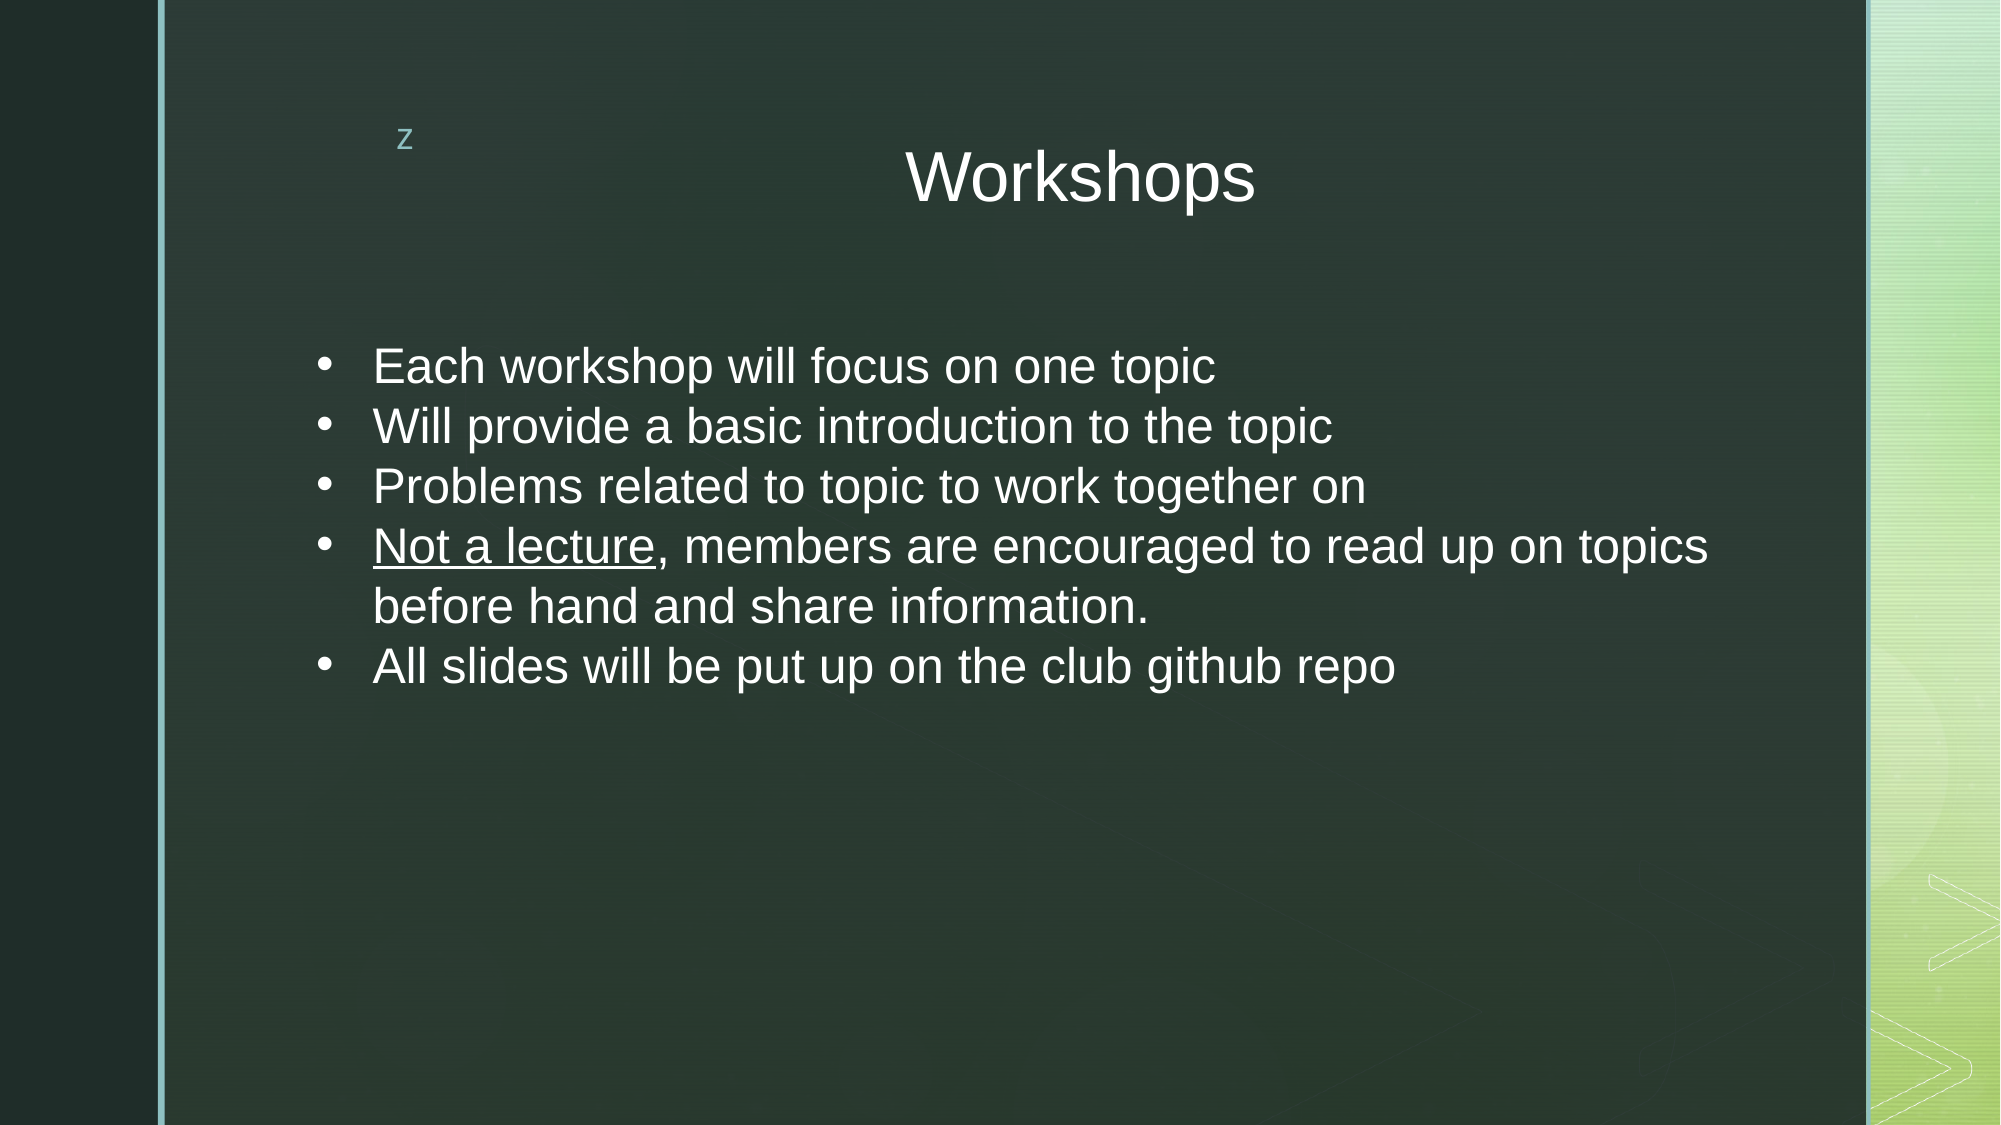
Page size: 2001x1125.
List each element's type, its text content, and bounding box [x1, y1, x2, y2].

picture [1871, 0, 2001, 1125]
title Workshops [428, 132, 1734, 310]
text_box Each workshop will focus on one topic Will provide a basic introduction to the topic Problems related to topic to work together on Not a lecture, members are encouraged to read up on topics before hand and share information. All slides will be put up on the club github repo [301, 326, 1797, 701]
